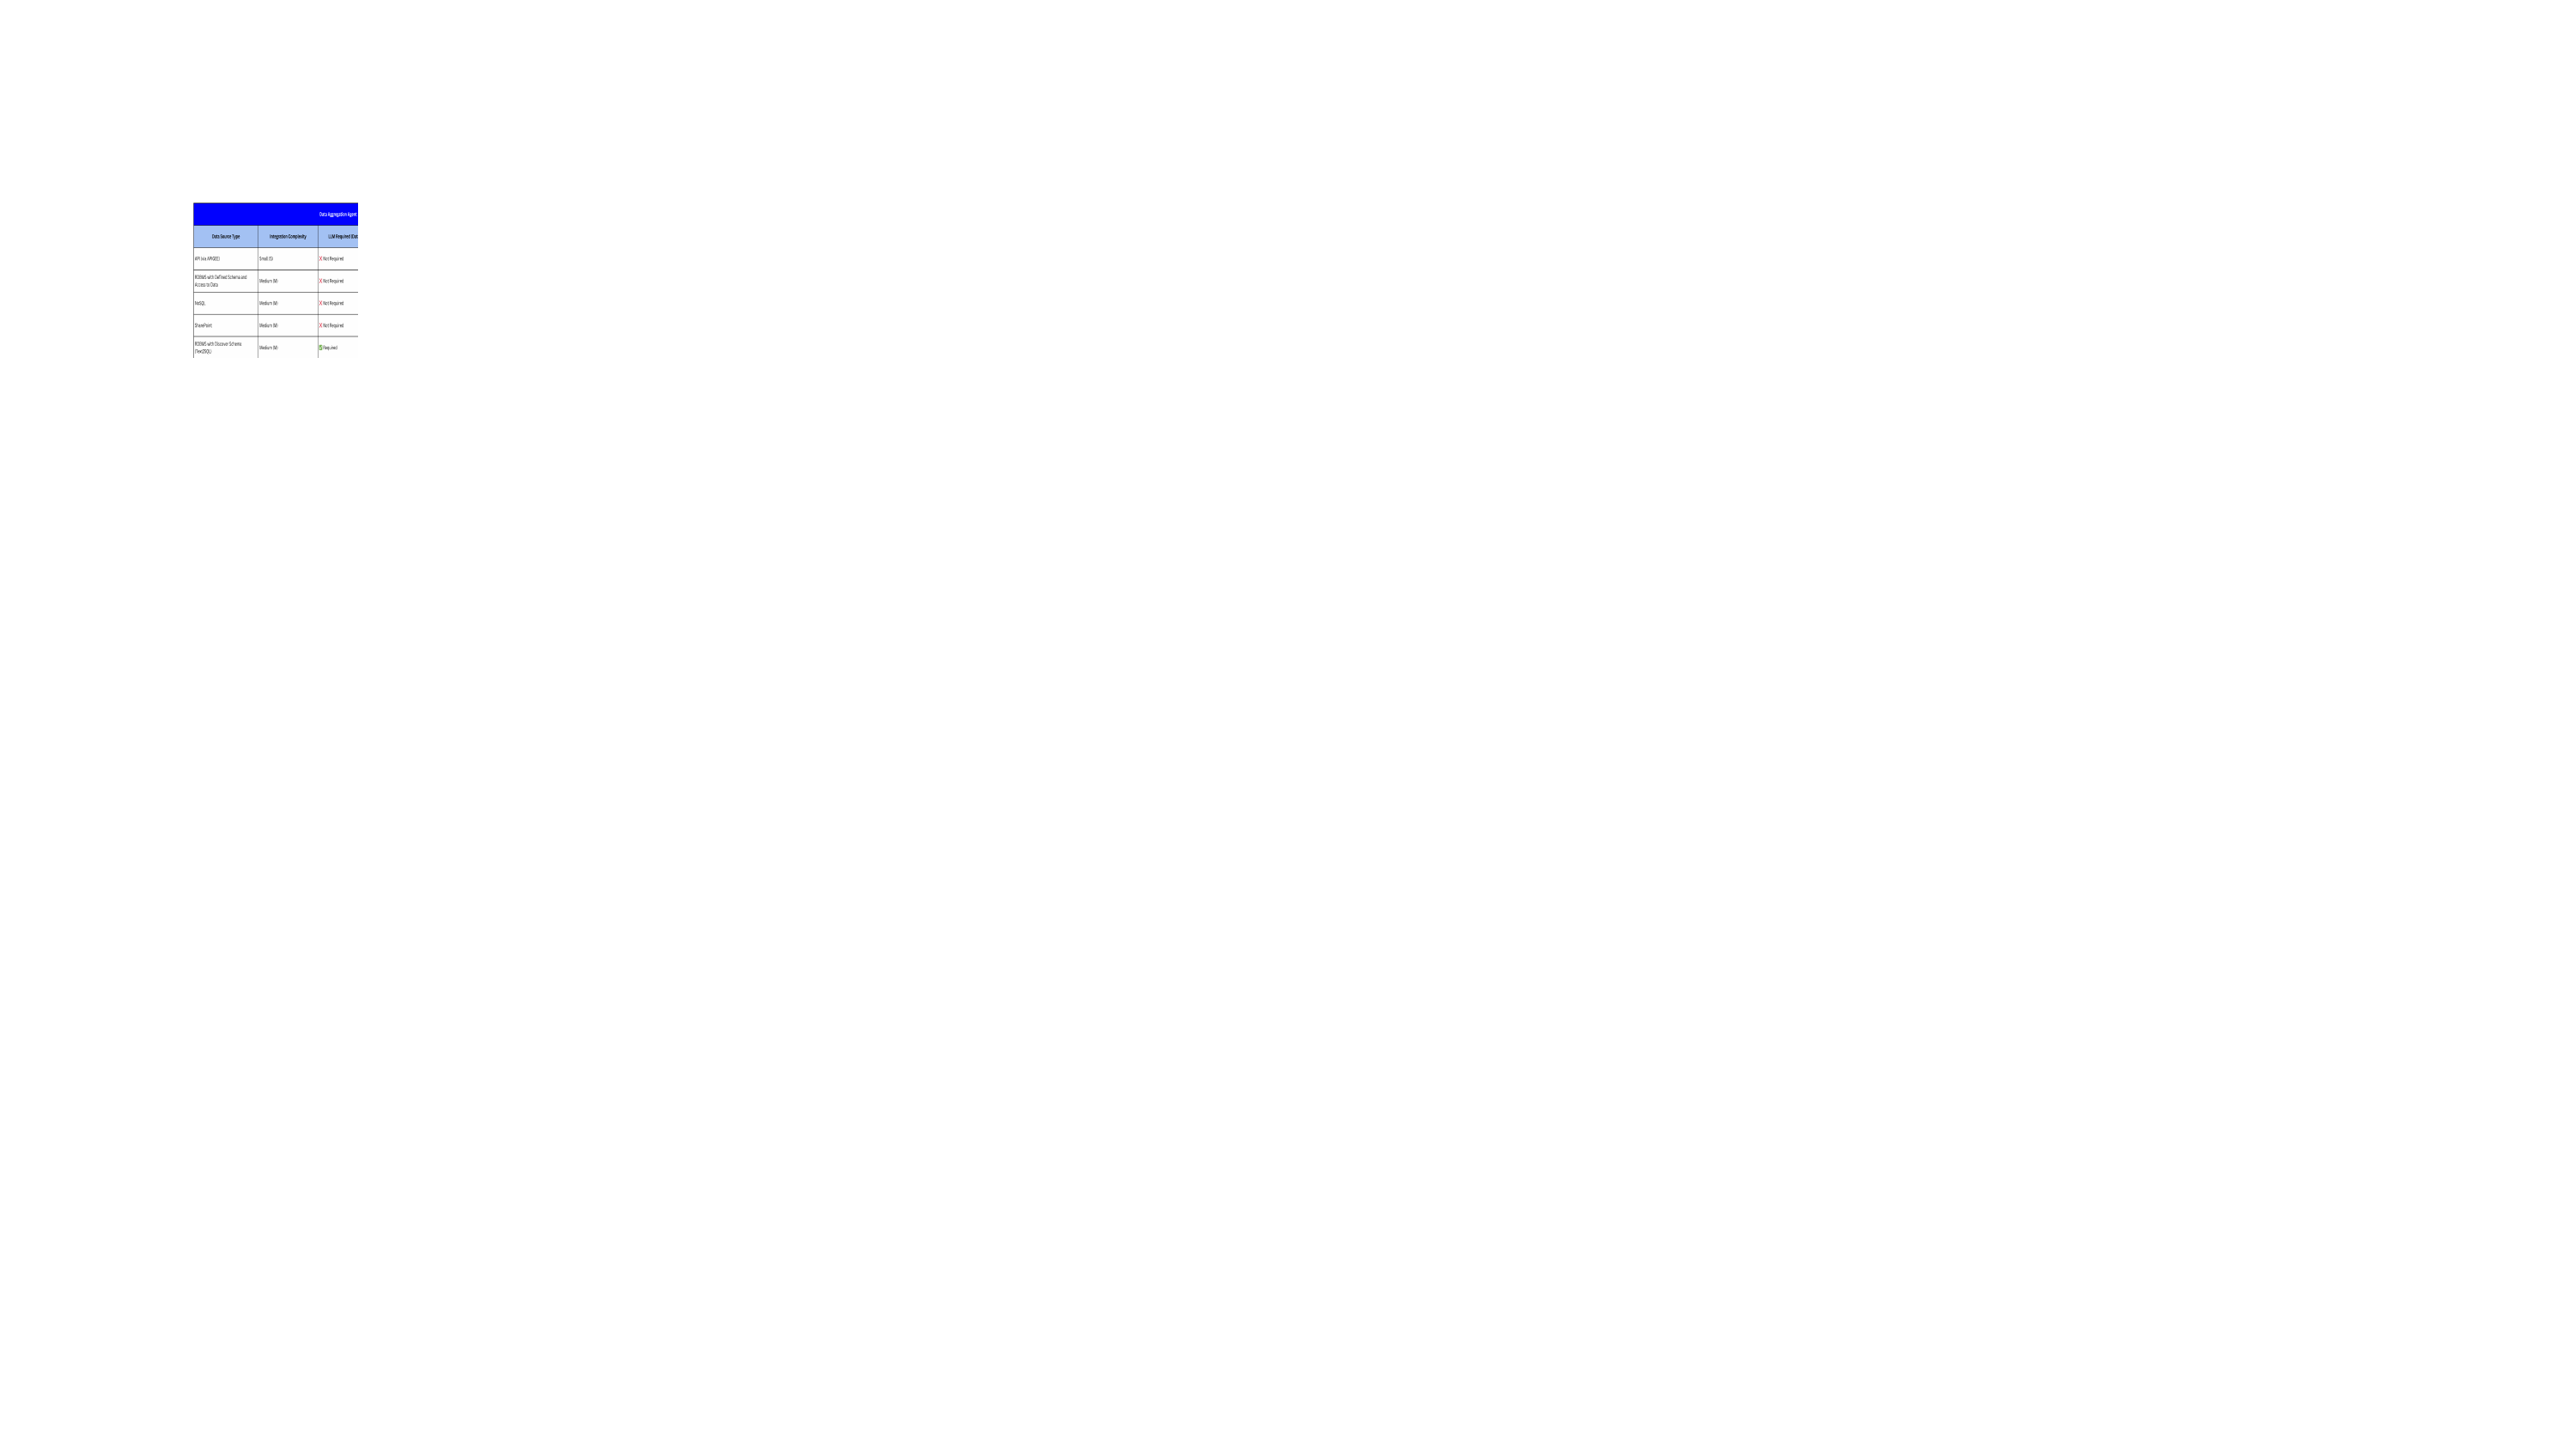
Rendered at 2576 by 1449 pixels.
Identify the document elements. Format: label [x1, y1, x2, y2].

text_box [0, 0, 1330, 709]
